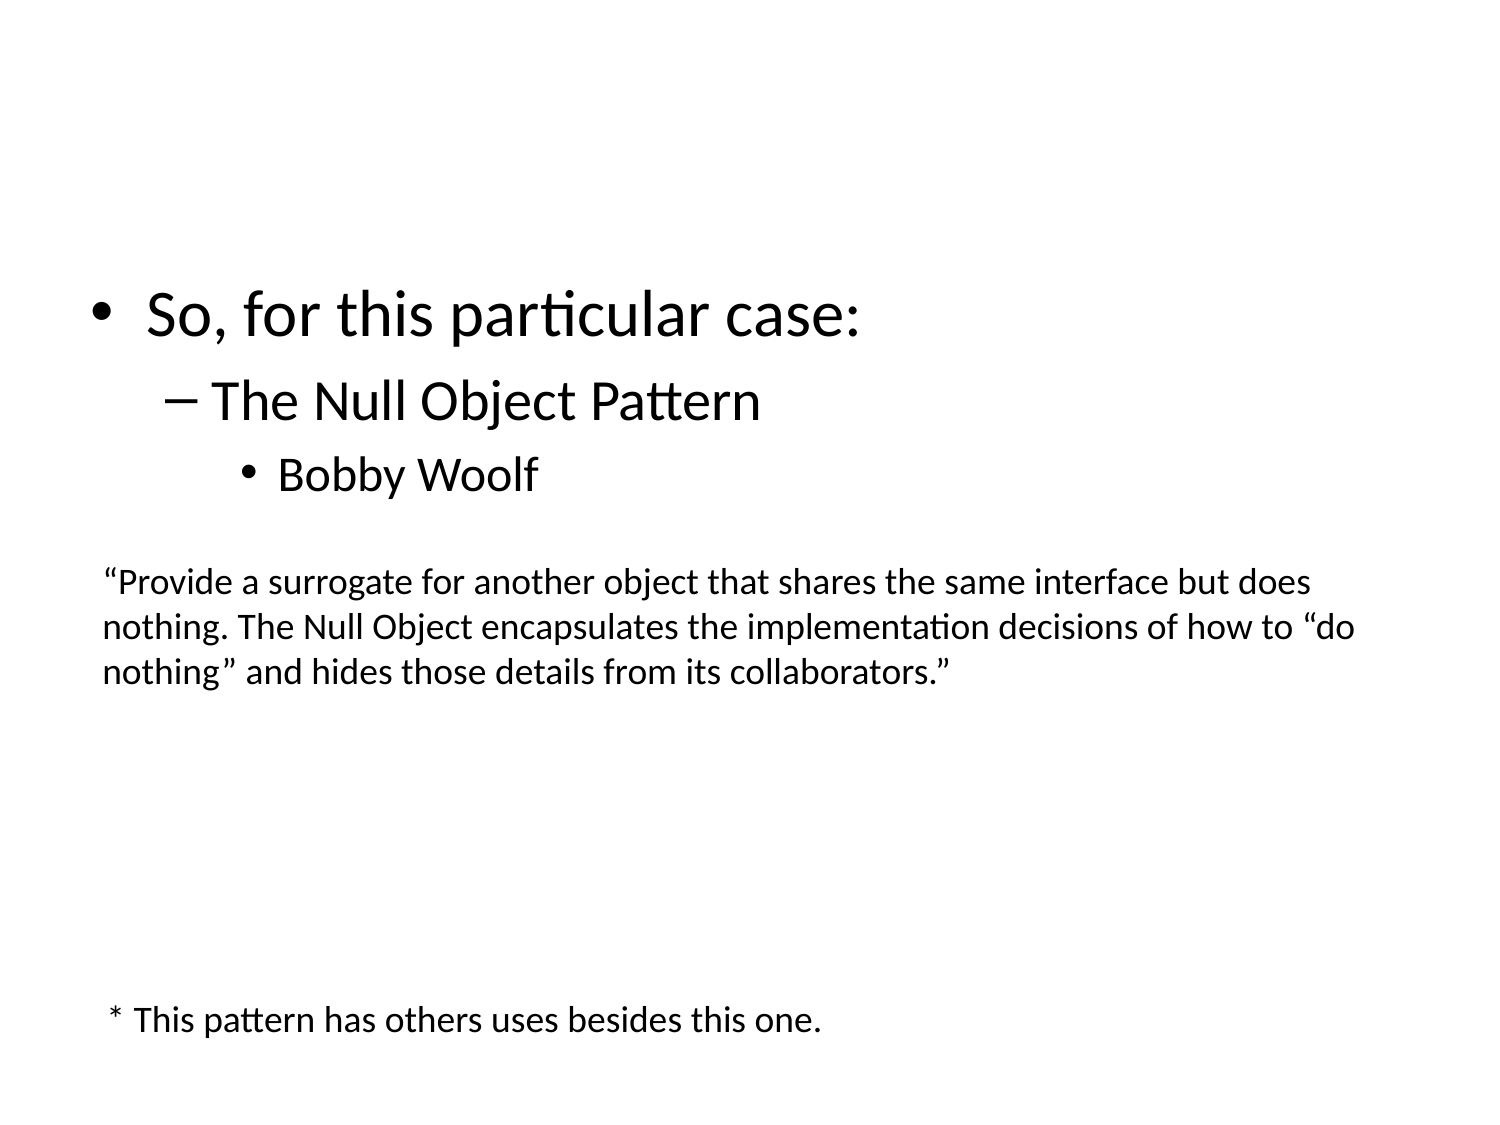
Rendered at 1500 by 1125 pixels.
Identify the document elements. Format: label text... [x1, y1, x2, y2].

text_box * This pattern has others uses besides this one. [91, 987, 839, 1048]
text_box “Provide a surrogate for another object that shares the same interface but does nothing. The Null Object encapsulates the implementation decisions of how to “do nothing” and hides those details from its collaborators.” [87, 549, 1400, 700]
list So, for this particular case: The Null Object Pattern Bobby Woolf [75, 262, 1425, 1005]
